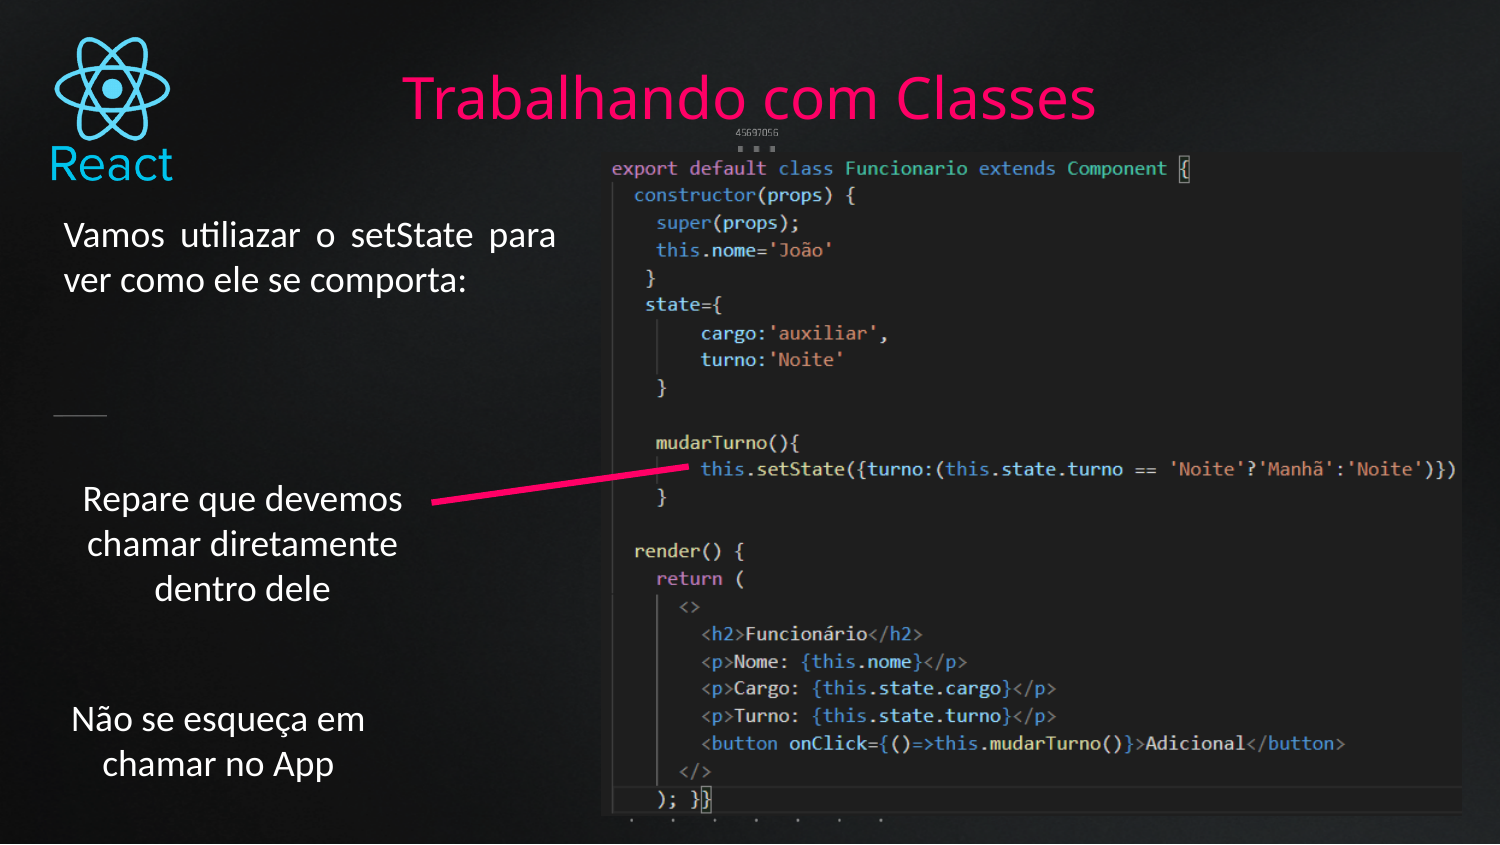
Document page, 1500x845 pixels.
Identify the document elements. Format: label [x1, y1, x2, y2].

picture [0, 0, 1500, 844]
text_box [431, 466, 689, 503]
